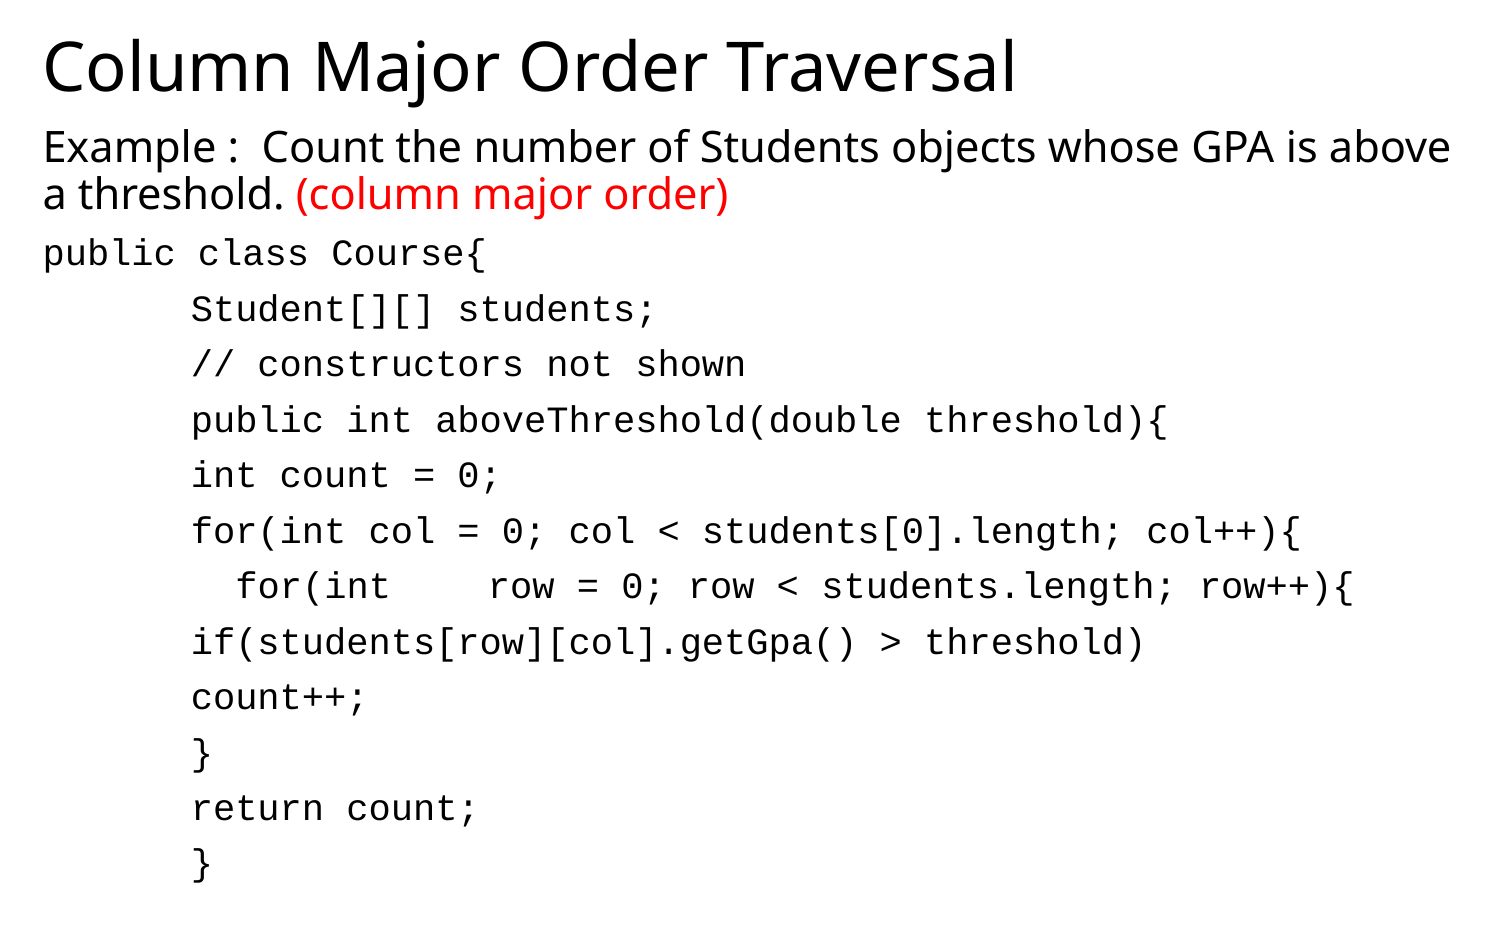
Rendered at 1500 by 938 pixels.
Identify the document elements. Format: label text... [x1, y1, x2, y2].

list Example : Count the number of Students objects whose GPA is above a threshold. (column major order) public class Course{ Student[][] students; // constructors not shown public int aboveThreshold(double threshold){ int count = 0; for(int col = 0; col < students[0].length; col++){ for(int row = 0; row < students.length; row++){ if(students[row][col].getGpa() > threshold) count++; } return count; } [27, 117, 1500, 905]
title Column Major Order Traversal [27, 21, 1322, 117]
